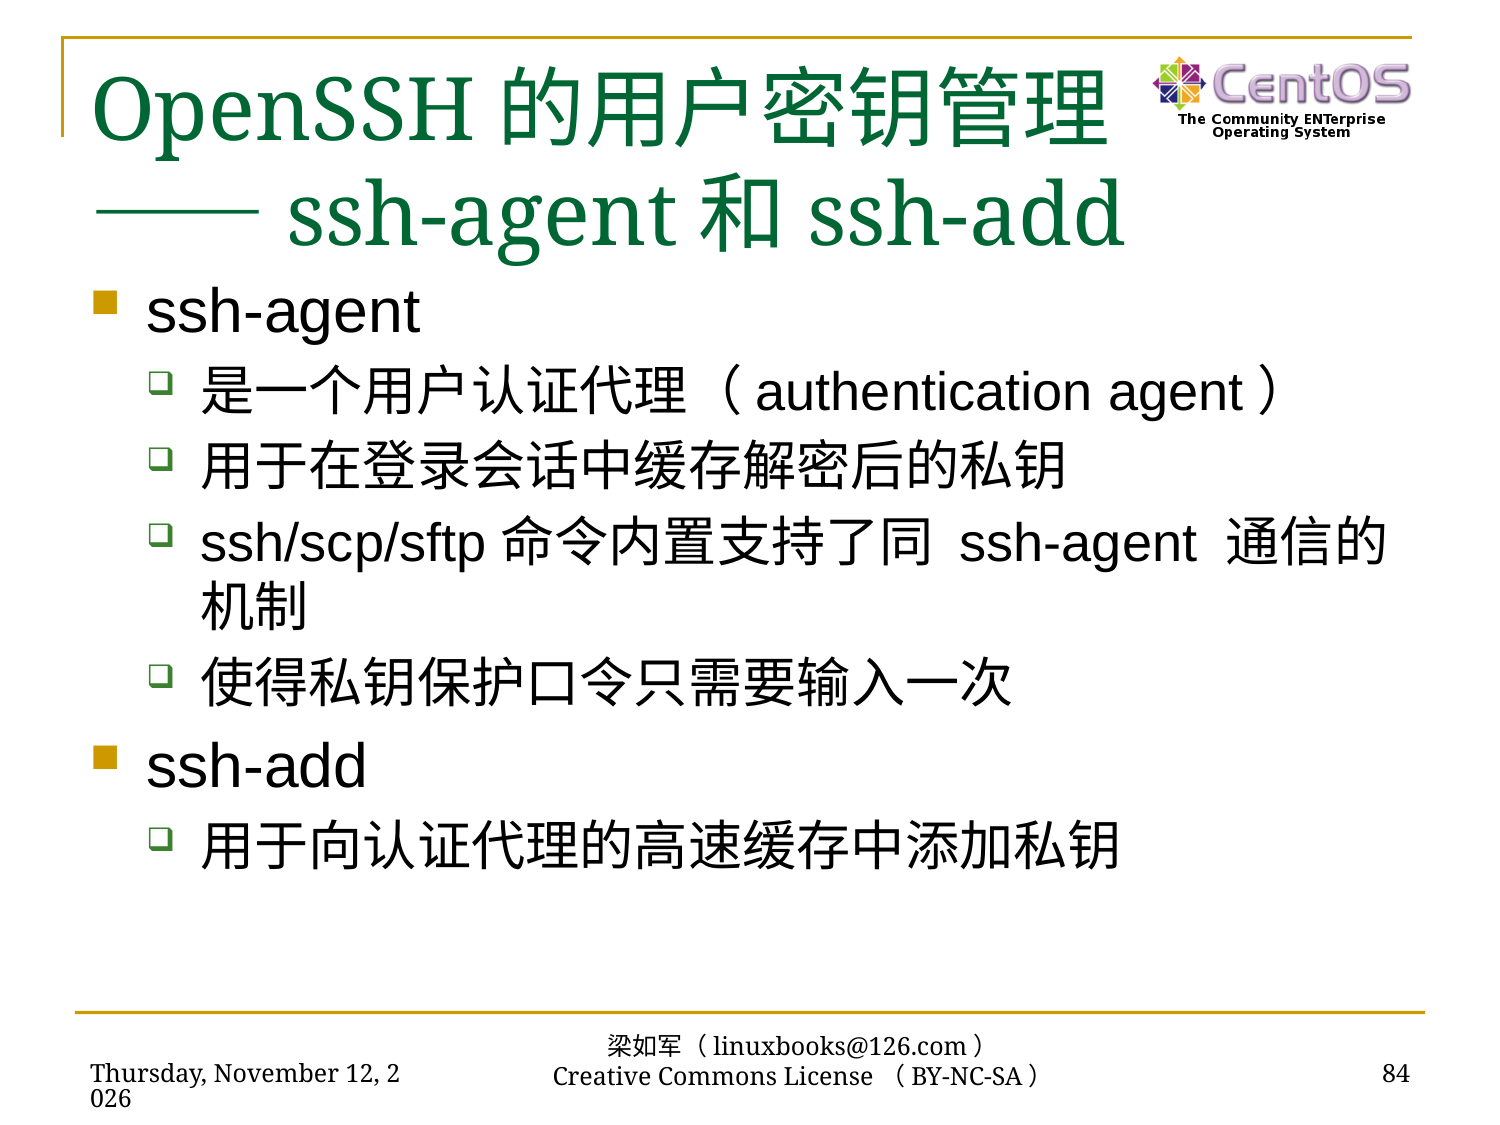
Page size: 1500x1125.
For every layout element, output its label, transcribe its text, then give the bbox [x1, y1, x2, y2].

title OpenSSH的用户密钥管理 ——ssh-agent和ssh-add [74, 45, 1426, 233]
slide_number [74, 1023, 426, 1100]
list ssh-agent 是一个用户认证代理（authentication agent） 用于在登录会话中缓存解密后的私钥 ssh/scp/sftp命令内置支持了同 ssh-agent 通信的机制 使得私钥保护口令只需要输入一次 ssh-add 用于向认证代理的高速缓存中添加私钥 [74, 262, 1426, 1006]
footer 梁如军（linuxbooks@126.com） Creative Commons License（BY-NC-SA） [359, 1022, 1247, 1099]
slide_number 84 [1074, 1023, 1426, 1100]
